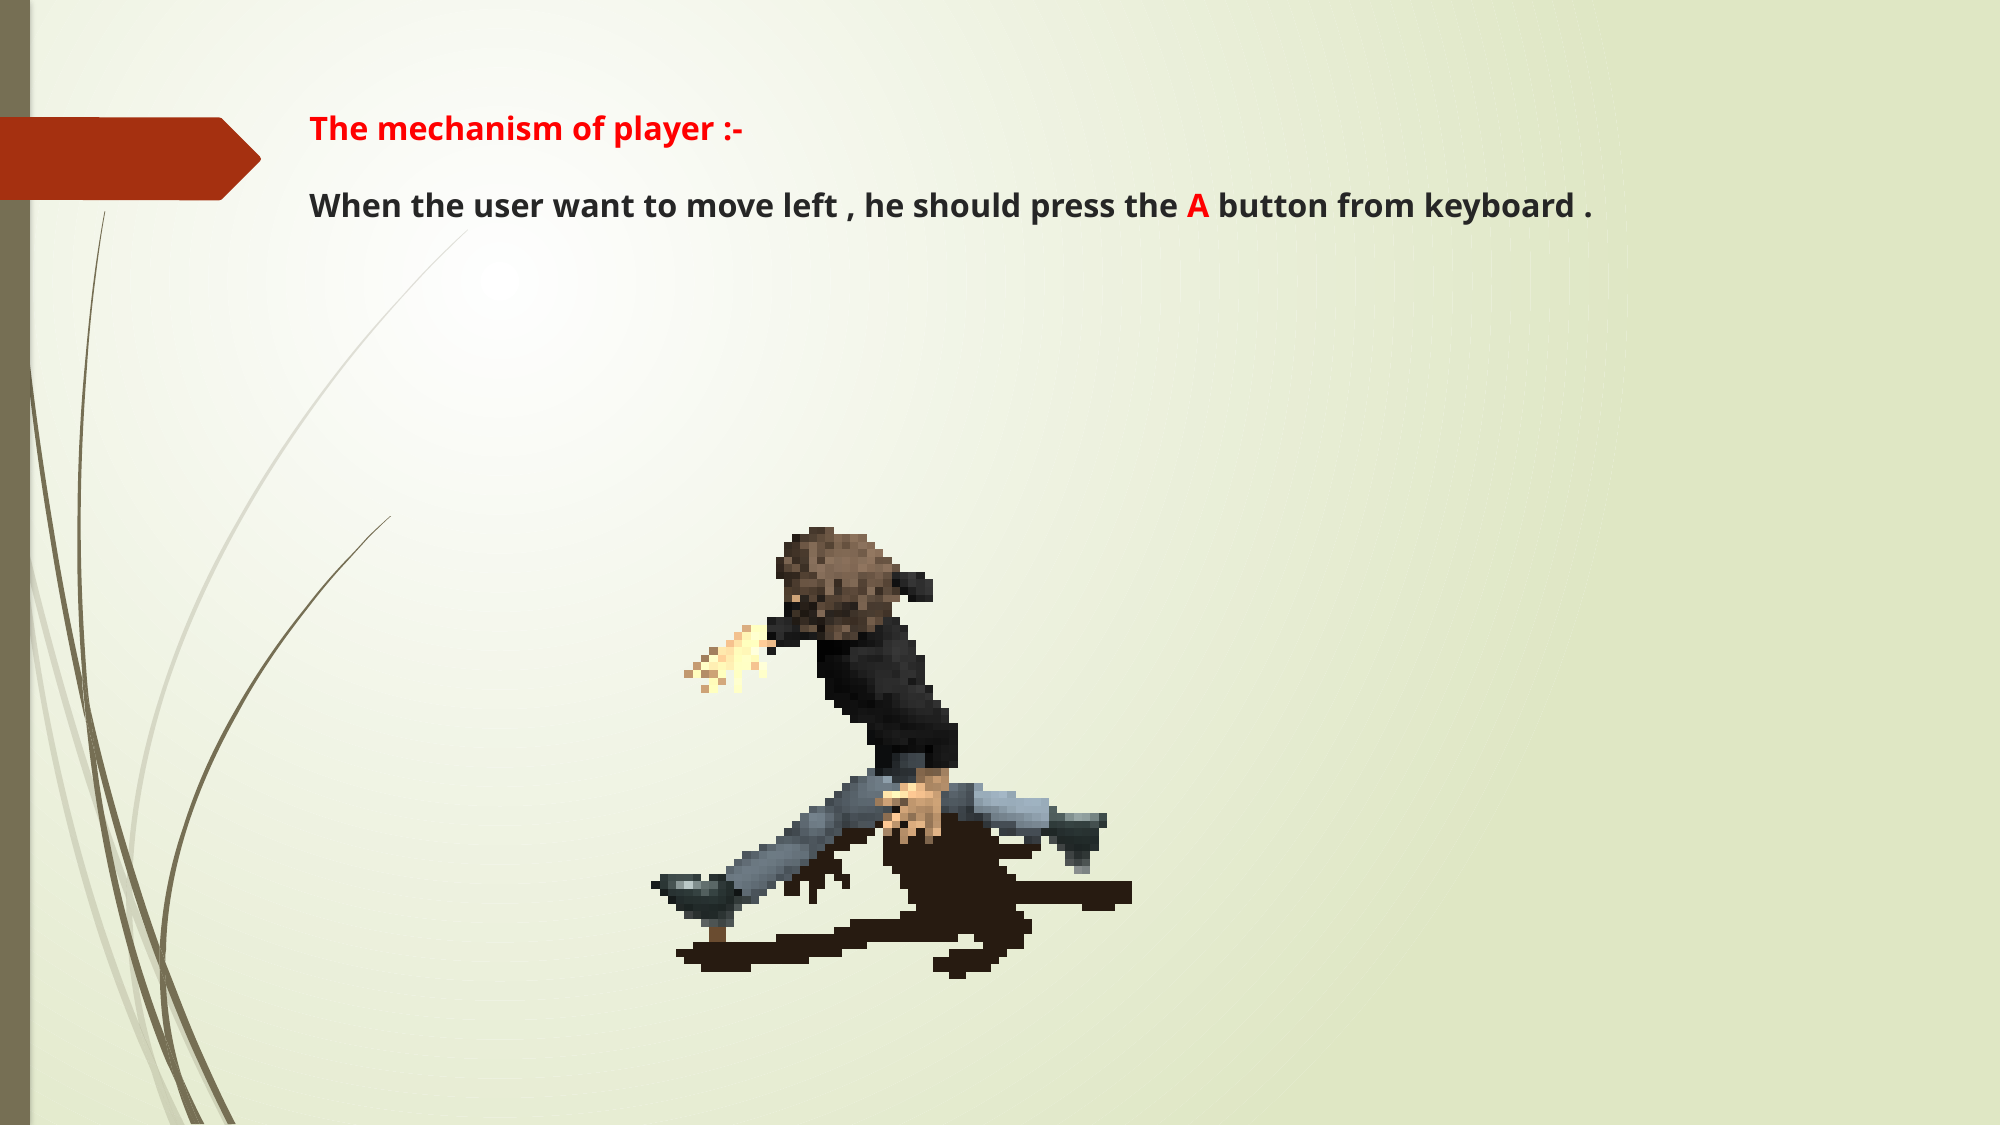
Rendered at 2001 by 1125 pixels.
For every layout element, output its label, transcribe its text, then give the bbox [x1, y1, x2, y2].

picture [626, 512, 1157, 995]
title The mechanism of player :- When the user want to move left , he should press the A button from keyboard . [294, 100, 1757, 311]
